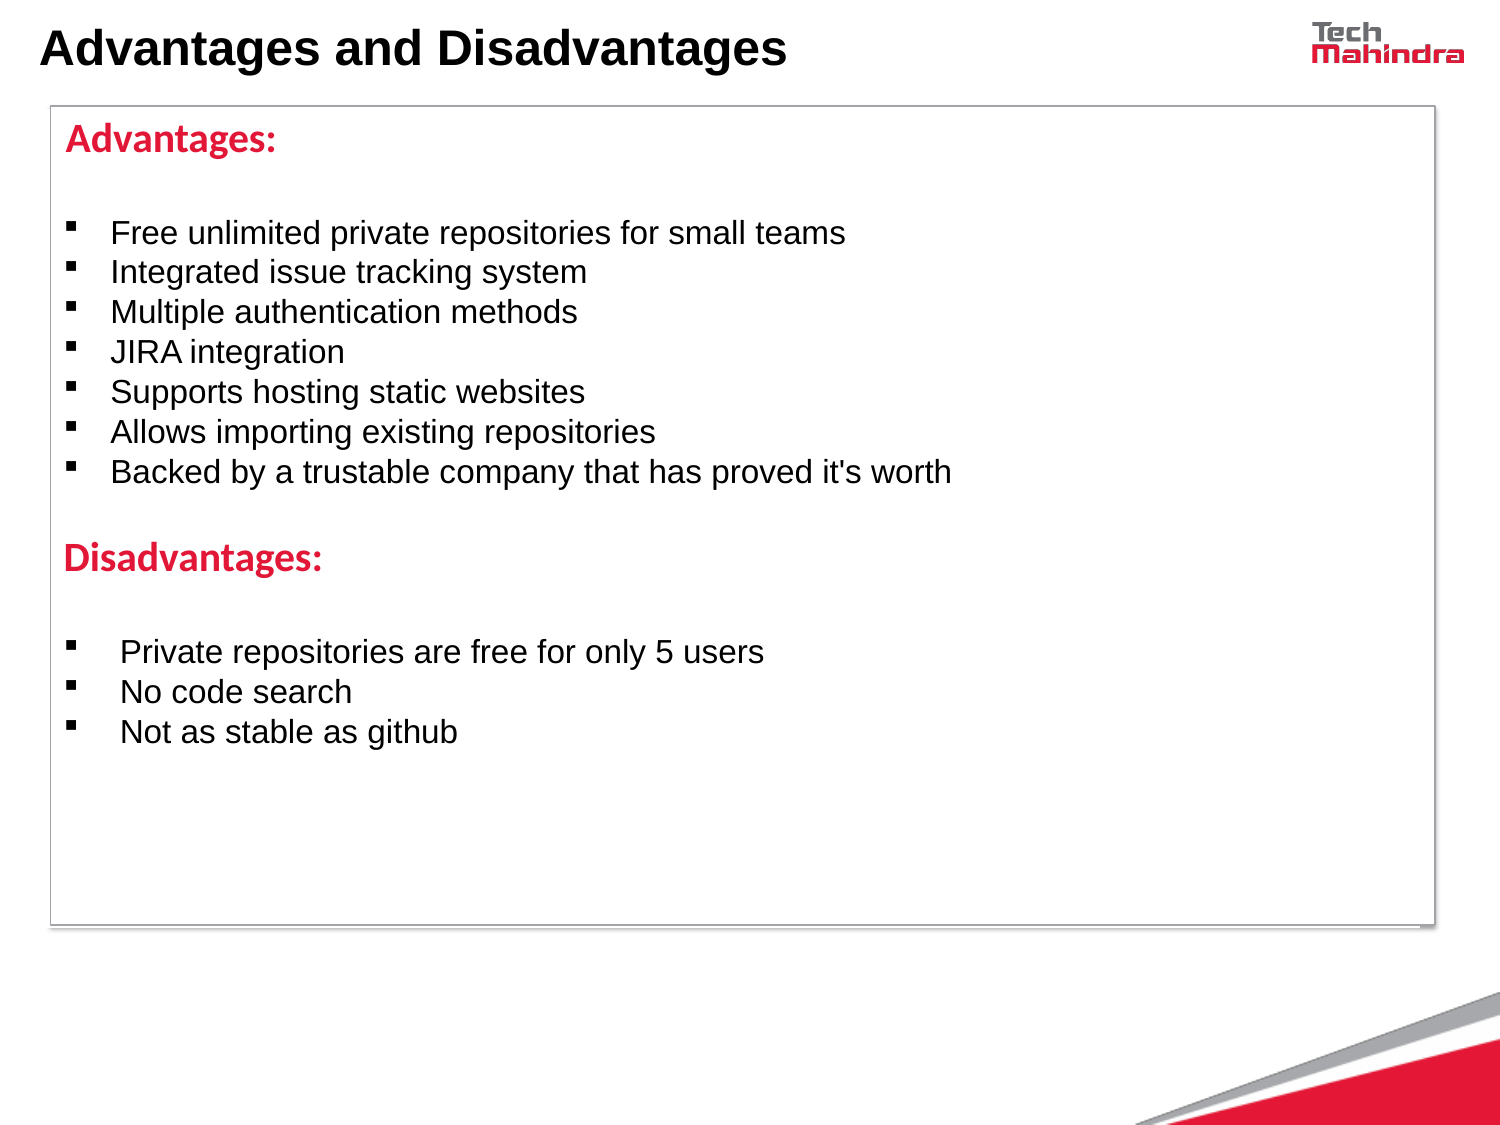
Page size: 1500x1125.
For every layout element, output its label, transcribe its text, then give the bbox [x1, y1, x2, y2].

title Advantages and Disadvantages [36, 15, 1463, 204]
text_box [35, 109, 1420, 929]
text_box Advantages: Free unlimited private repositories for small teams Integrated issue tracking system Multiple authentication methods JIRA integration Supports hosting static websites Allows importing existing repositories Backed by a trustable company that has proved it's worth Disadvantages: Private repositories are free for only 5 users No code search Not as stable as github [63, 110, 1306, 751]
text_box [35, 96, 1462, 504]
text_box [50, 105, 1435, 925]
picture [1131, 991, 1500, 1125]
text_box [42, 504, 1443, 936]
